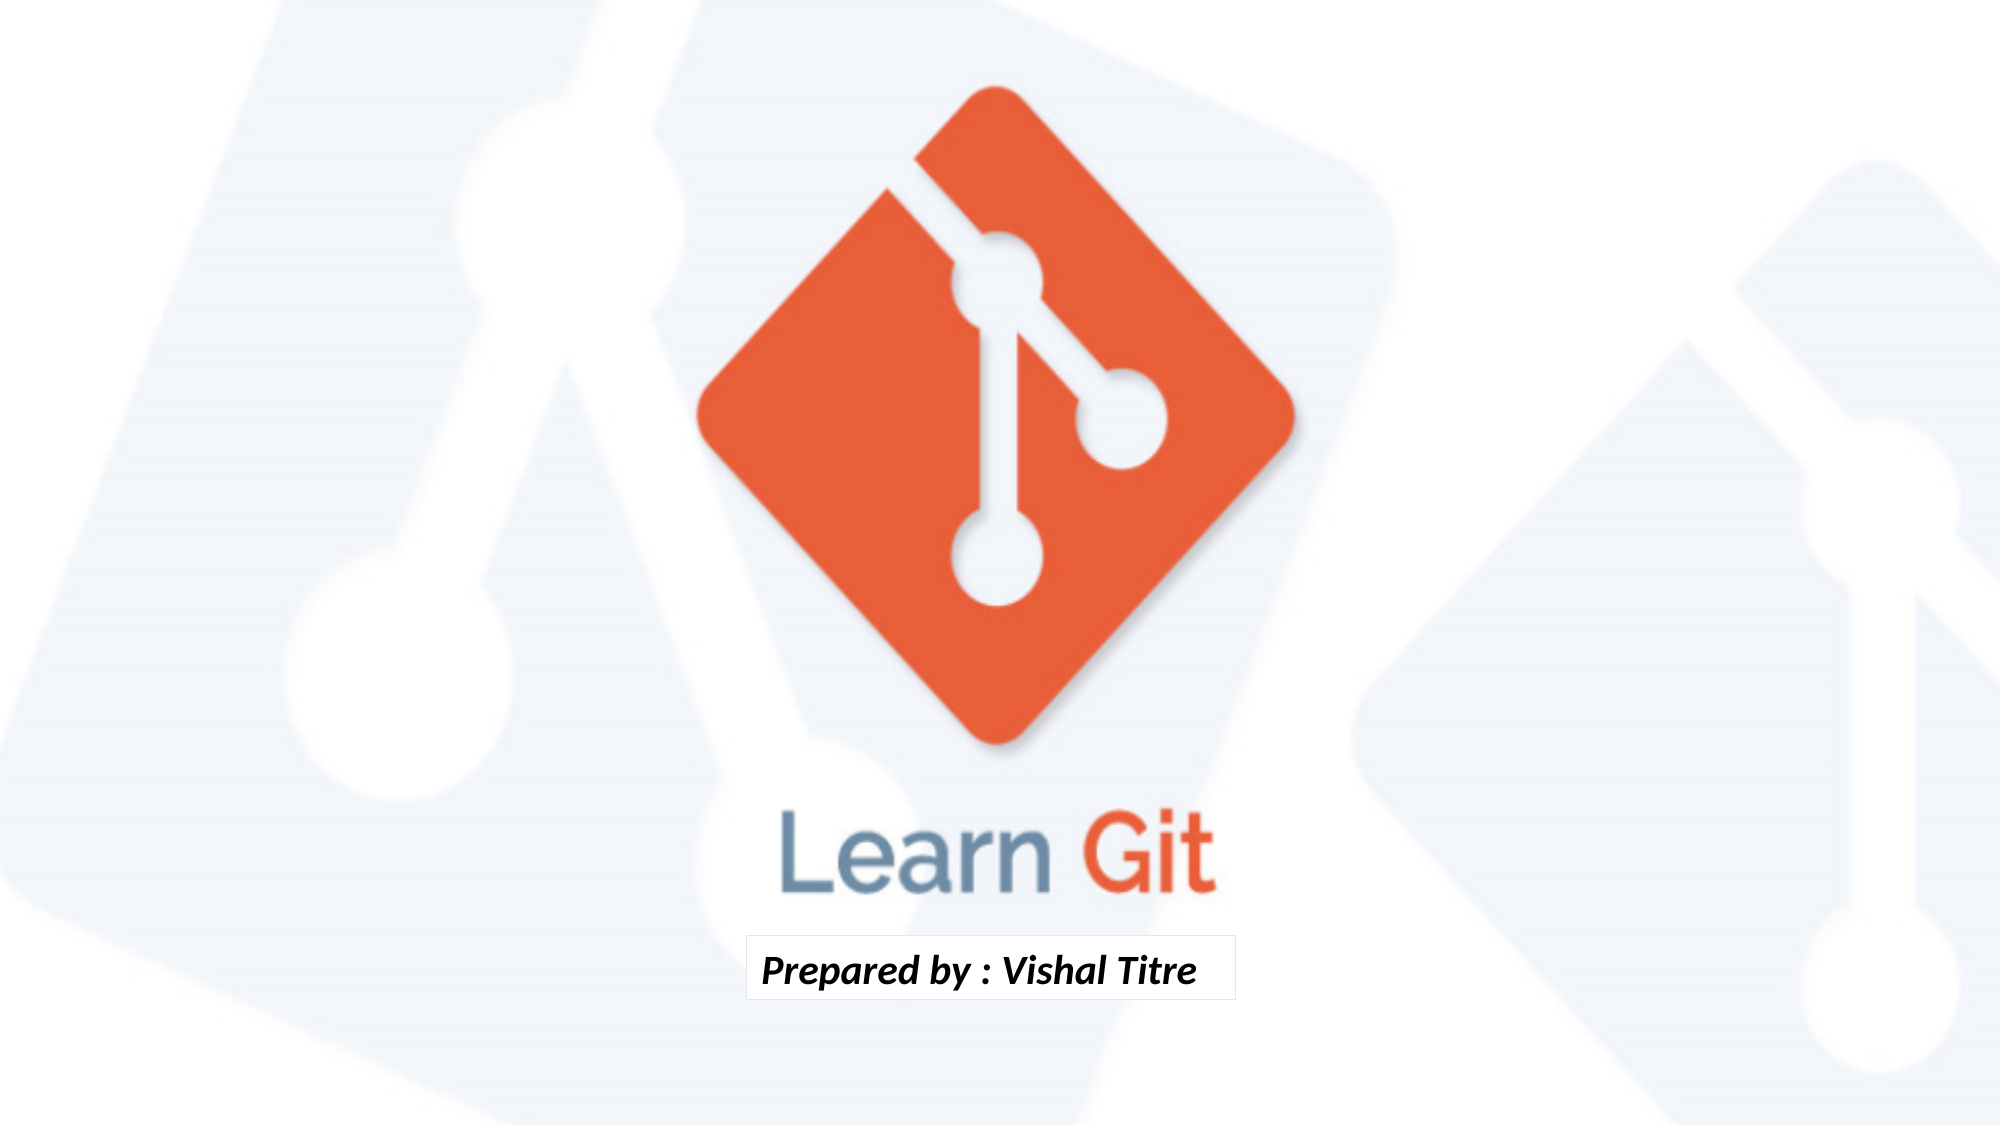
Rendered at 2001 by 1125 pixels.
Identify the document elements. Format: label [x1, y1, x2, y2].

text_box [0, 0, 2000, 1125]
